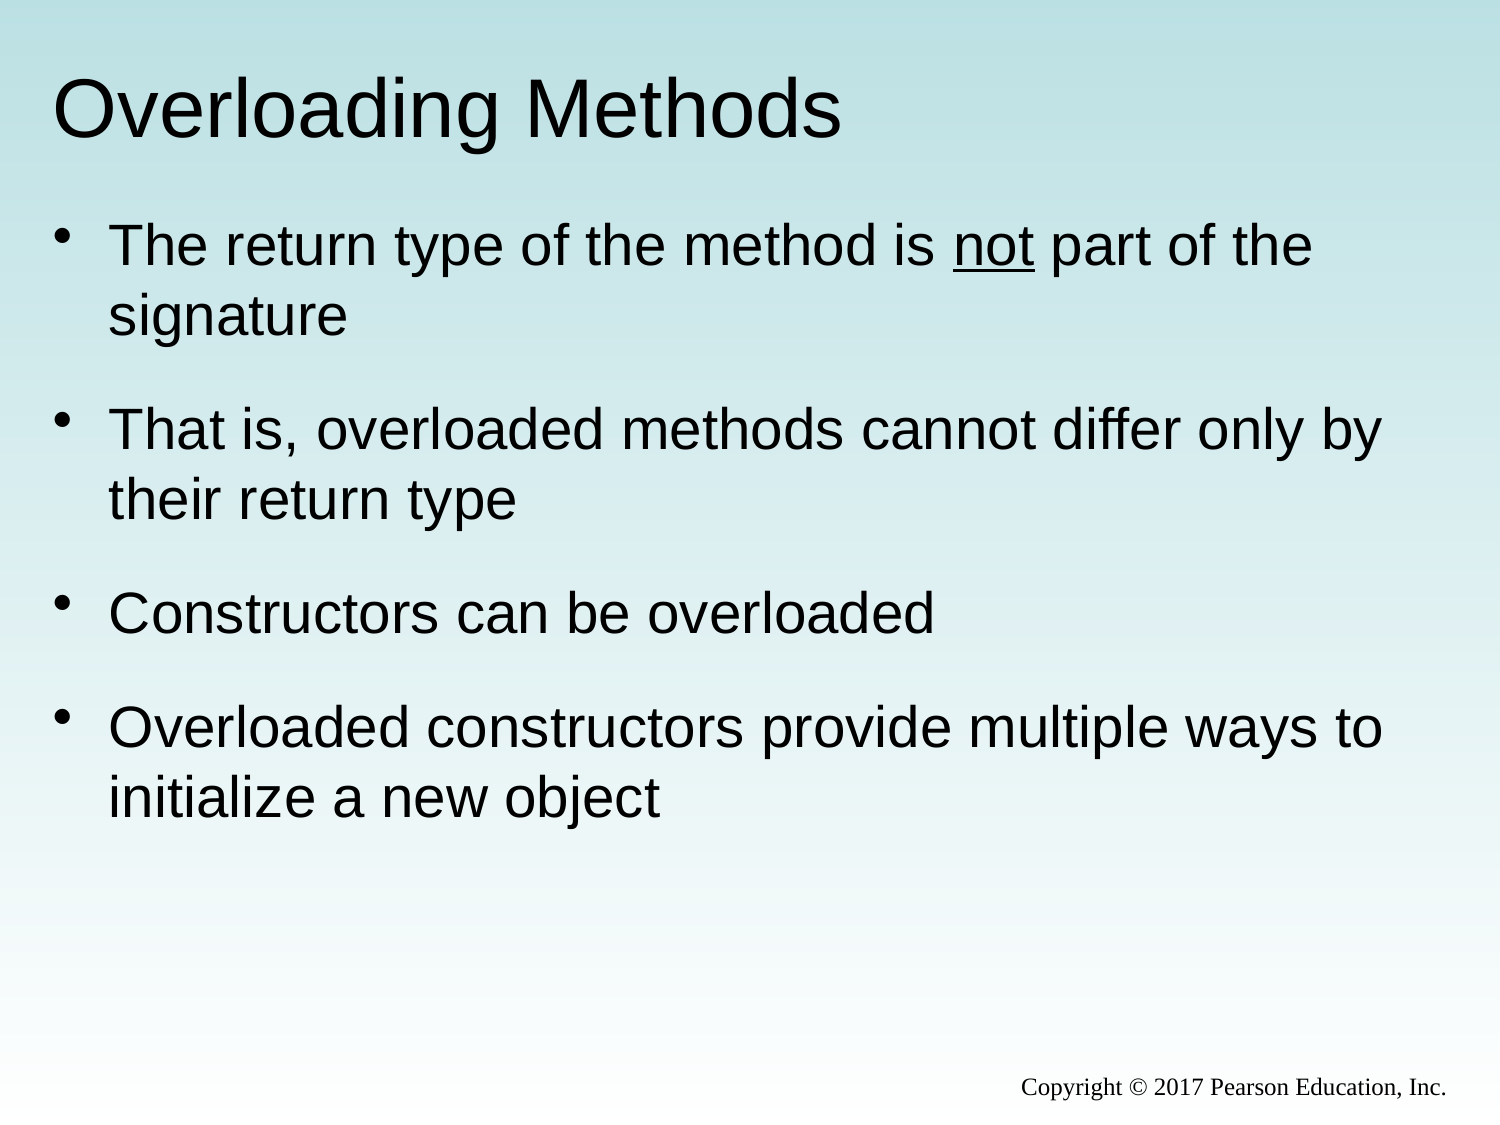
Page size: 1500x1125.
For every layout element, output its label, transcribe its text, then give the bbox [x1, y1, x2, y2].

list The return type of the method is not part of the signature That is, overloaded methods cannot differ only by their return type Constructors can be overloaded Overloaded constructors provide multiple ways to initialize a new object [37, 200, 1463, 900]
footer Copyright © 2017 Pearson Education, Inc. [549, 1062, 1463, 1114]
title Overloading Methods [37, 45, 1463, 163]
